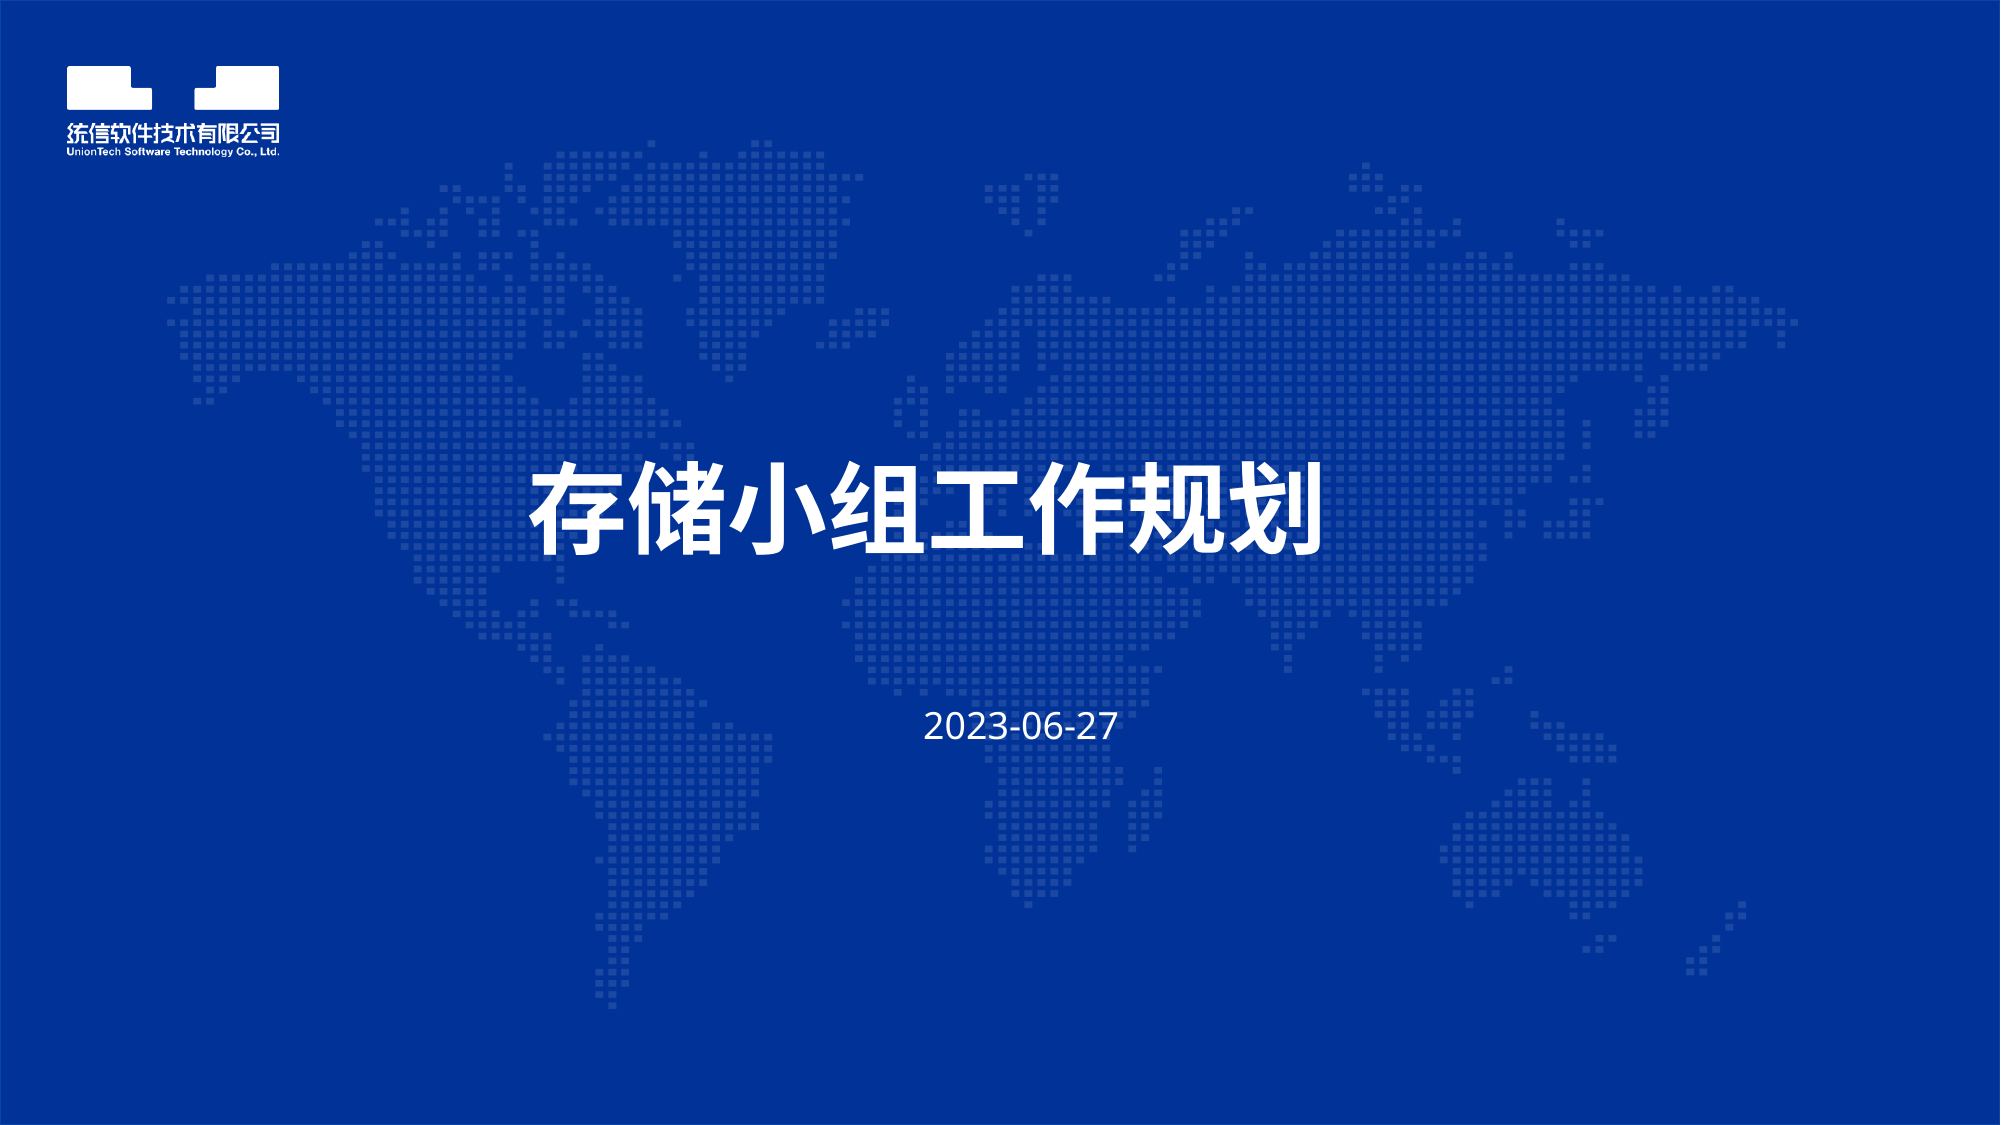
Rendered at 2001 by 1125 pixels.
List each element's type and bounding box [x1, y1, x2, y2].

picture [67, 66, 279, 157]
text_box [0, 0, 2000, 1125]
